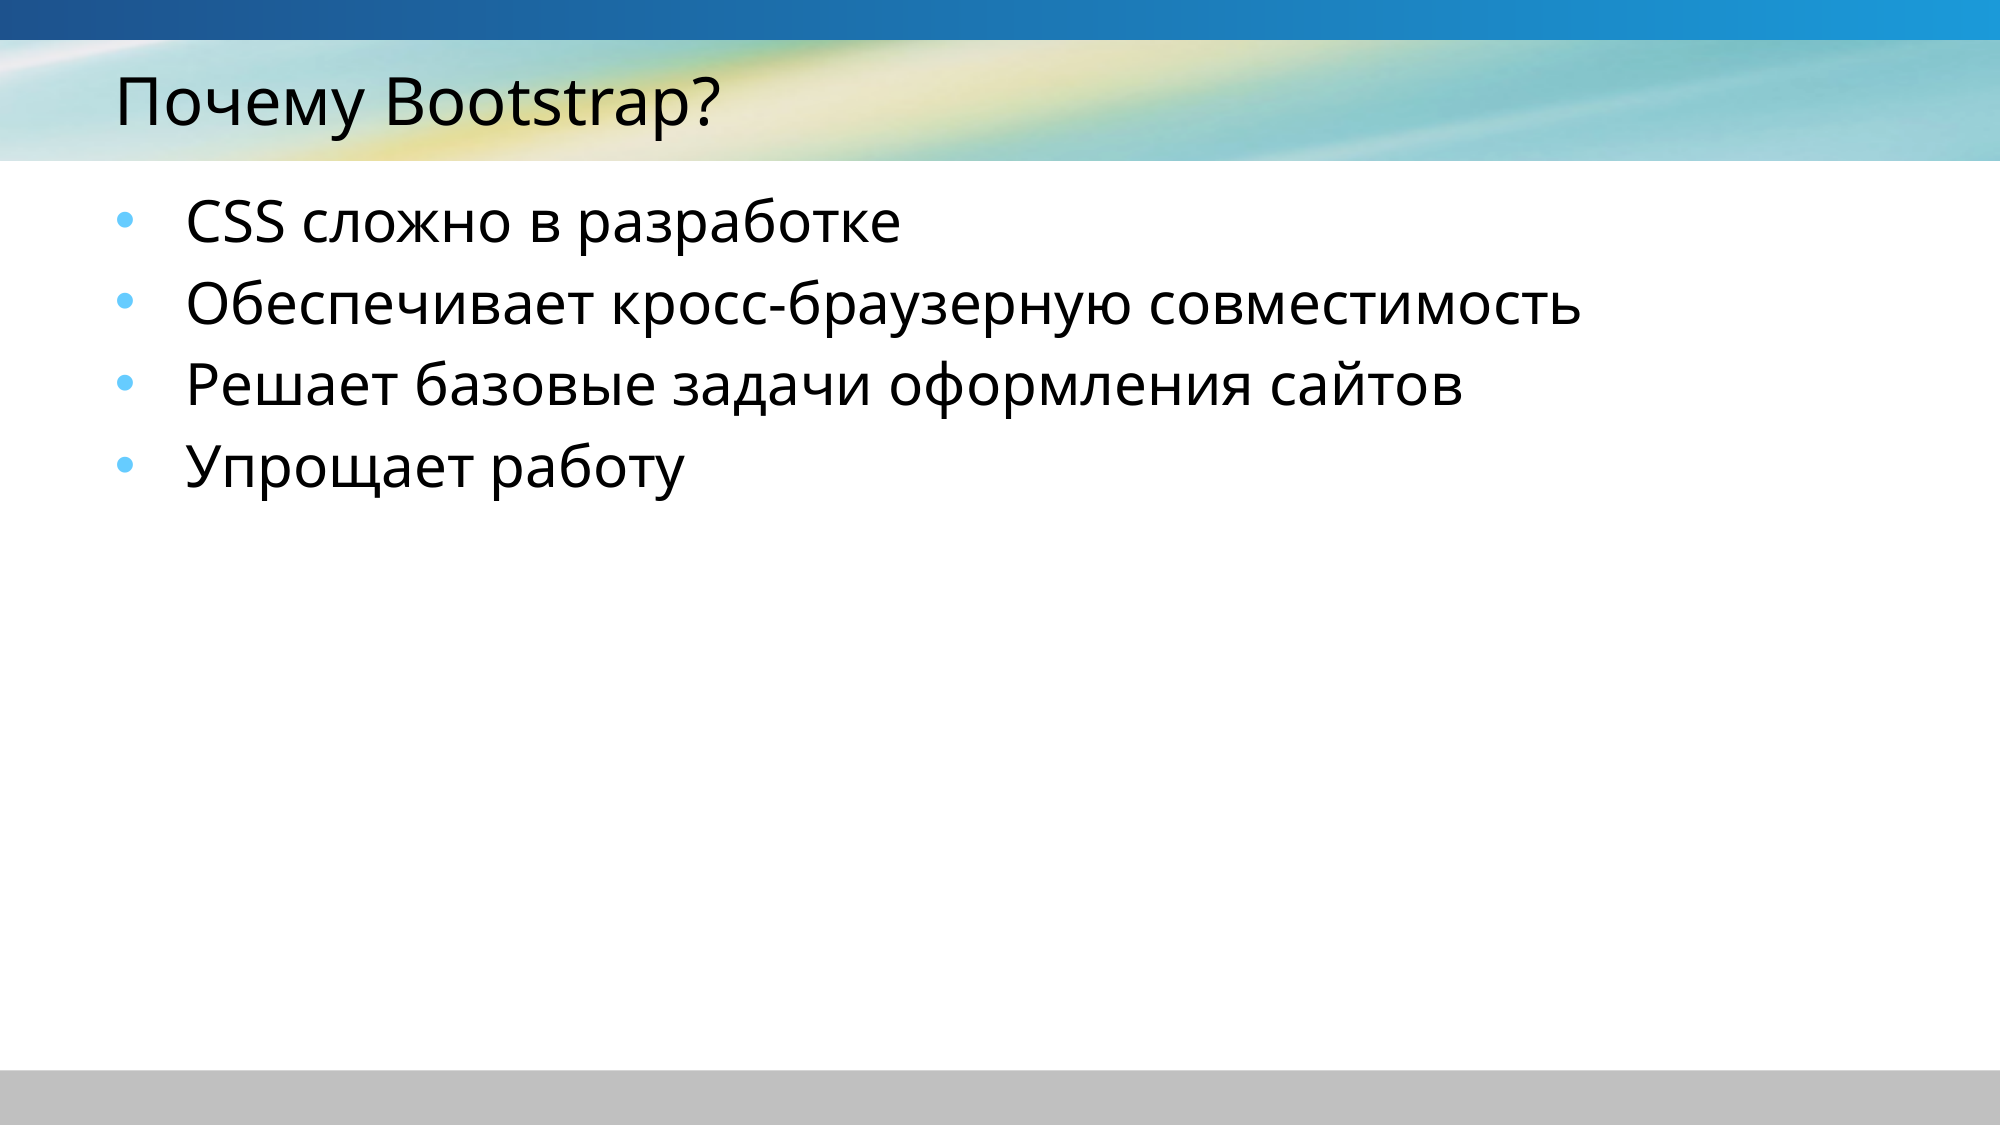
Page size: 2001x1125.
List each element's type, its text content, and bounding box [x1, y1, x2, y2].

picture [0, 39, 2000, 161]
list CSS сложно в разработке Обеспечивает кросс-браузерную совместимость Решает базовые задачи оформления сайтов Упрощает работу [99, 176, 1901, 1038]
title Почему Bootstrap? [99, 52, 1901, 145]
